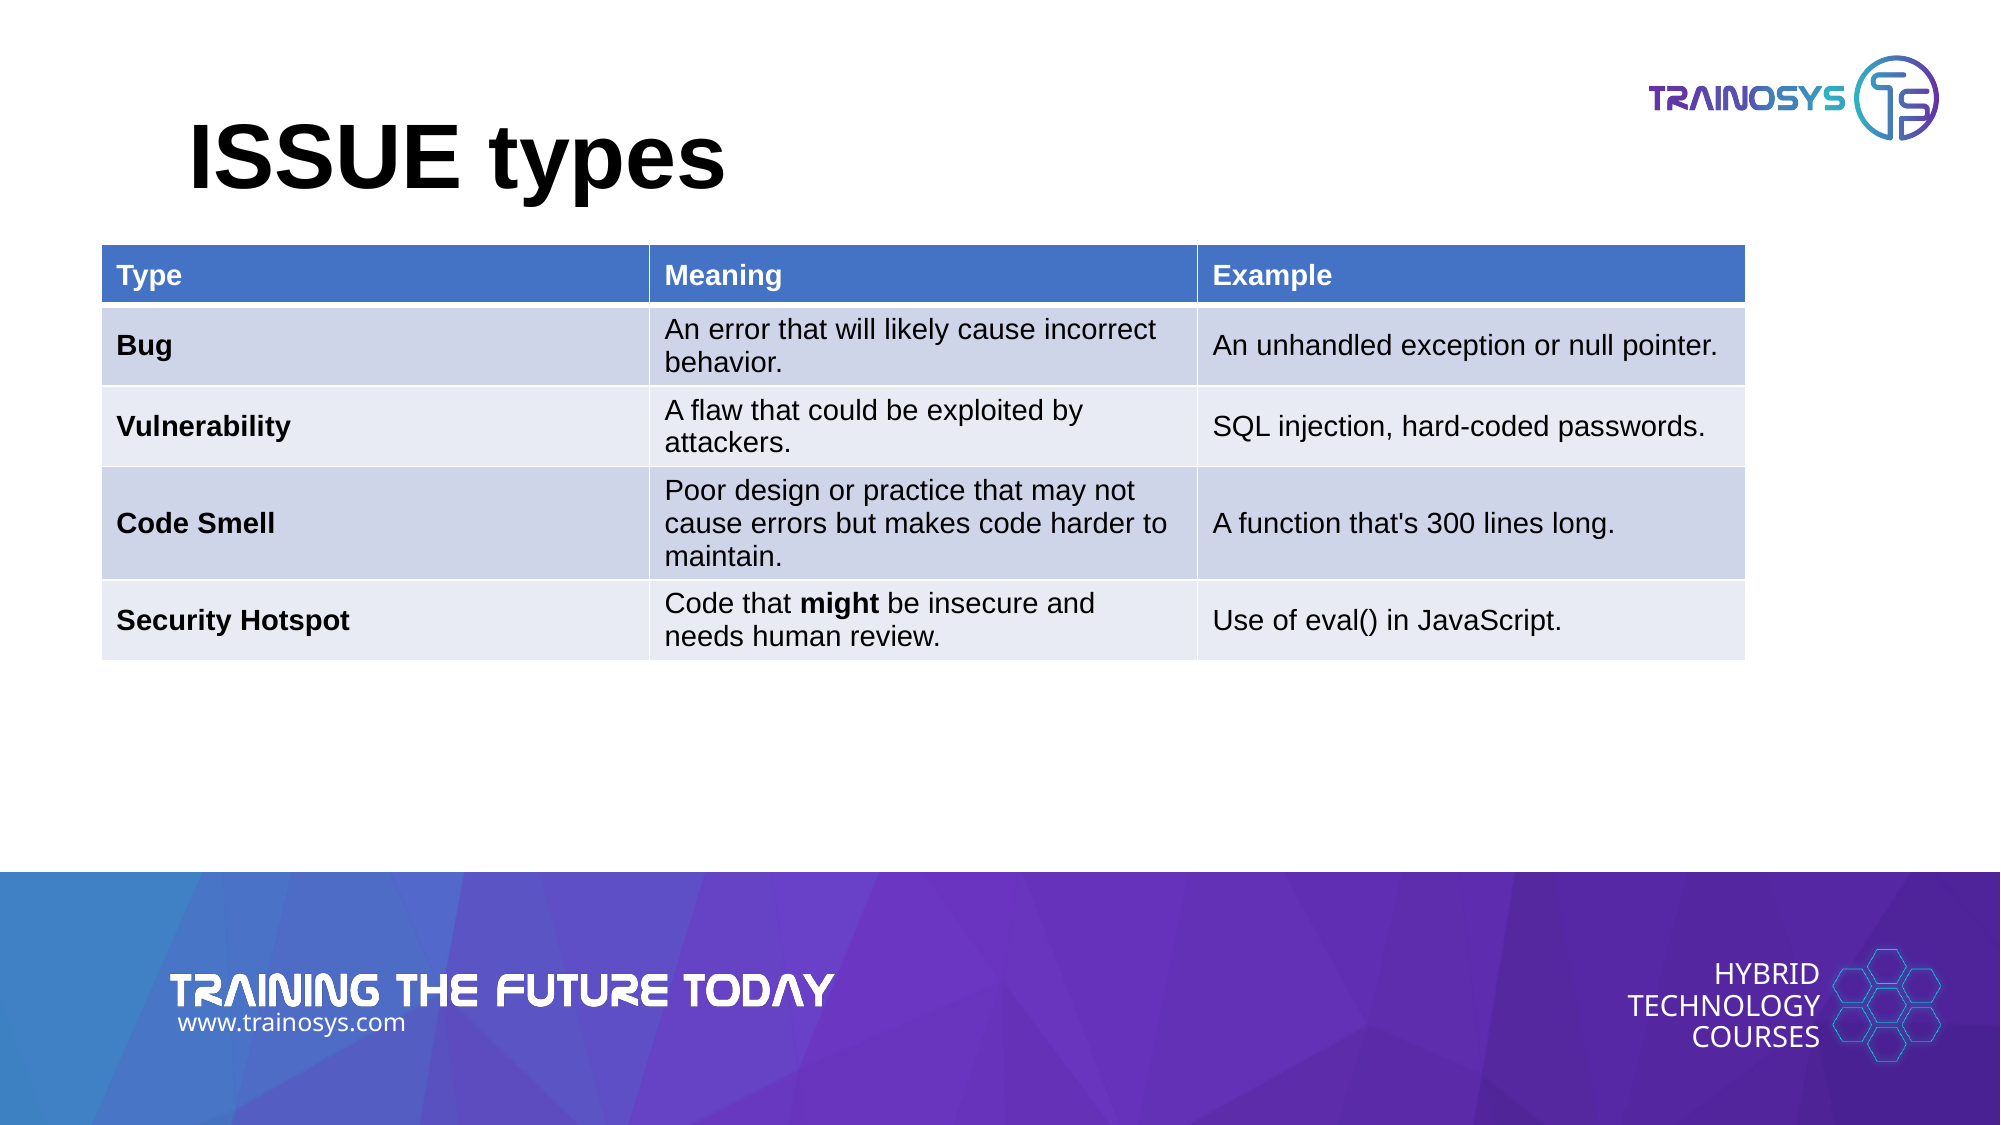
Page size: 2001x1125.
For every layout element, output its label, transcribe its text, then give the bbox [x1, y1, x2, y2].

table_header Example [1198, 245, 1745, 302]
picture [1639, 0, 1951, 205]
table_cell Security Hotspot [102, 581, 649, 660]
table_cell A flaw that could be exploited by attackers. [650, 387, 1197, 466]
table_cell Use of eval() in JavaScript. [1198, 581, 1745, 660]
table_cell Code Smell [102, 467, 649, 579]
table_cell An error that will likely cause incorrect behavior. [650, 308, 1197, 385]
table_cell A function that's 300 lines long. [1198, 467, 1745, 579]
text_box ISSUE types [162, 0, 1666, 216]
picture [0, 872, 2000, 1125]
table_cell Vulnerability [102, 387, 649, 466]
table_cell Bug [102, 308, 649, 385]
table_cell Poor design or practice that may not cause errors but makes code harder to maintain. [650, 467, 1197, 579]
table_cell SQL injection, hard-coded passwords. [1198, 387, 1745, 466]
table_cell An unhandled exception or null pointer. [1198, 308, 1745, 385]
table_cell Code that might be insecure and needs human review. [650, 581, 1197, 660]
table_header Type [102, 245, 649, 302]
table_header Meaning [650, 245, 1197, 302]
